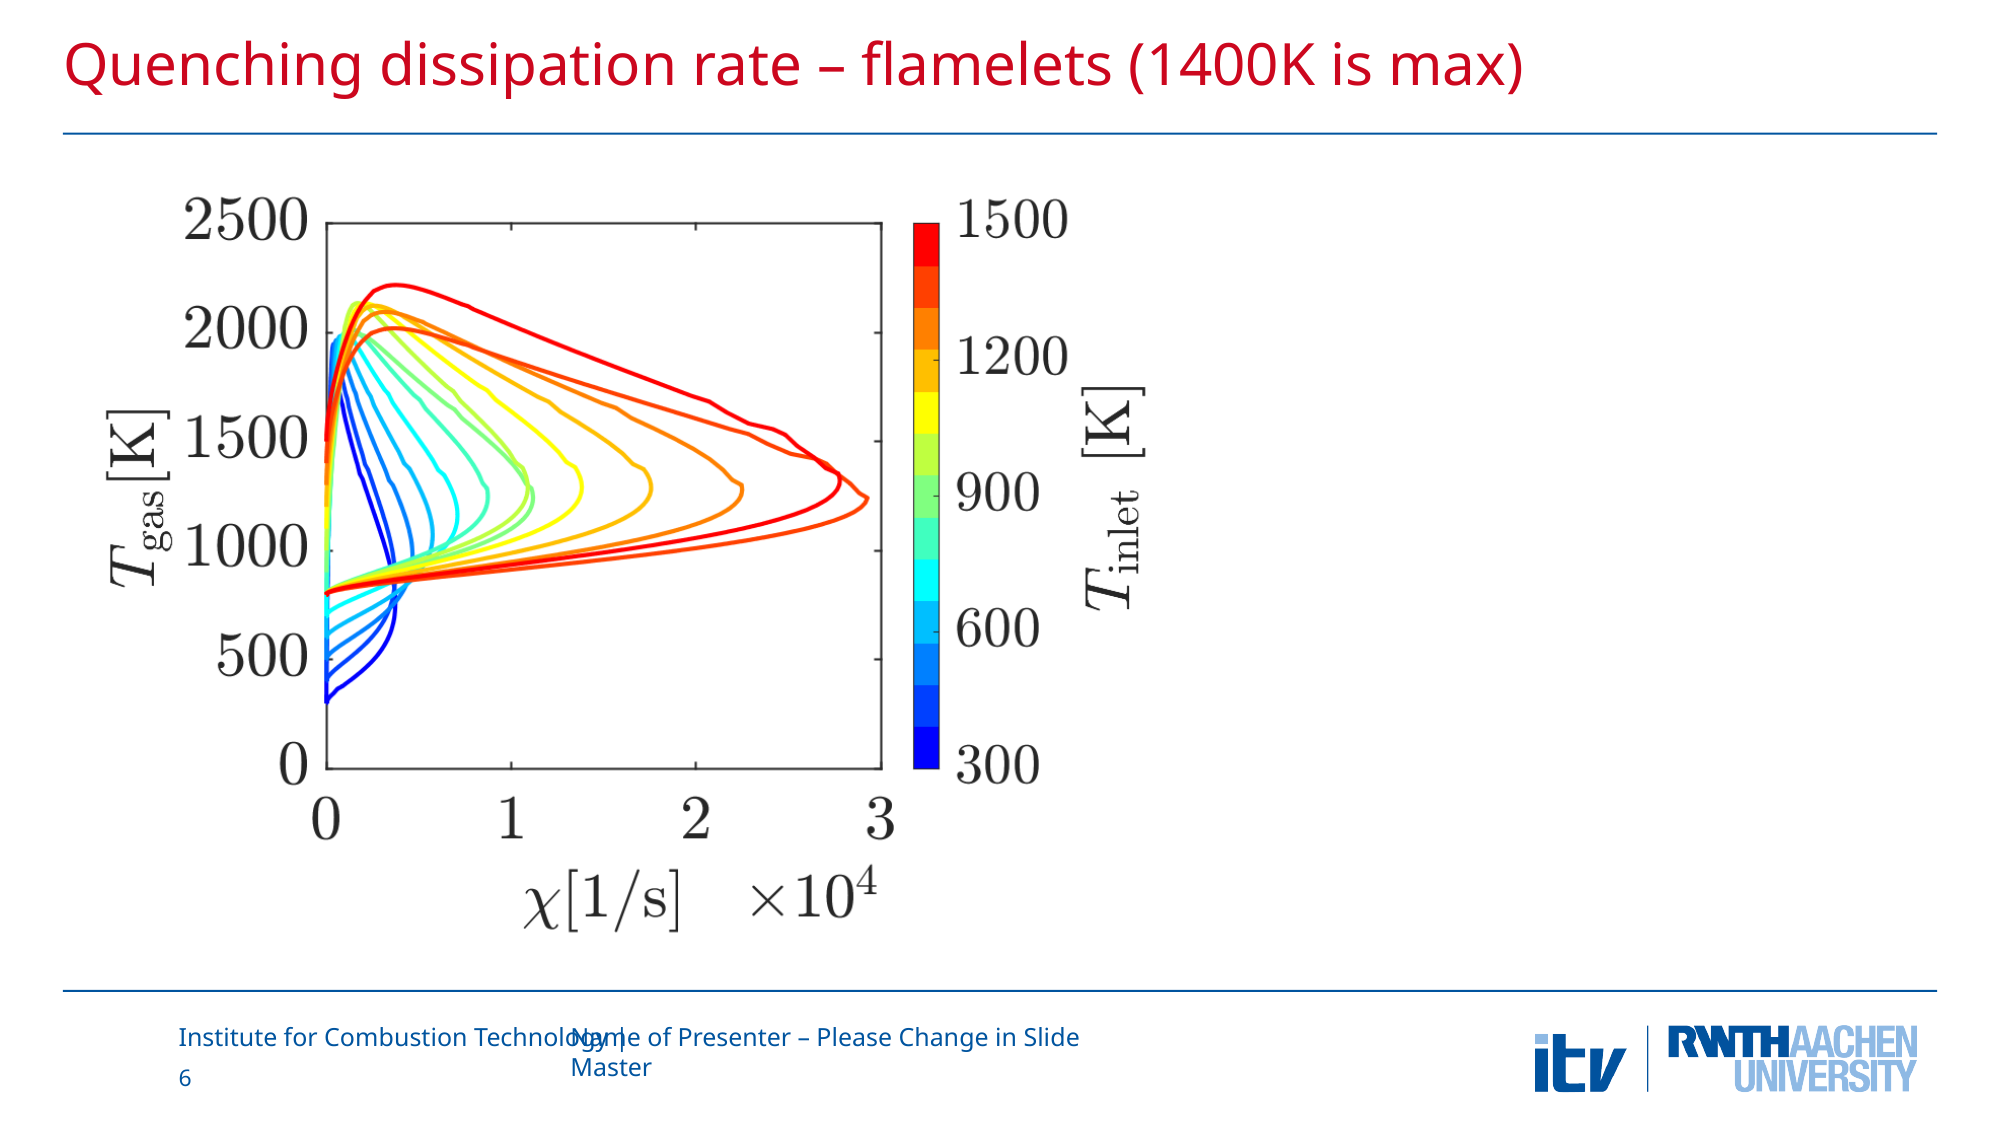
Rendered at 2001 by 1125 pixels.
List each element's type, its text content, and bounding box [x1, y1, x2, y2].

picture [1514, 992, 1938, 1125]
text_box Quenching dissipation rate – flamelets (1400K is max) [63, 12, 1937, 123]
picture [84, 165, 1194, 957]
text_box <number> [178, 1053, 1244, 1105]
